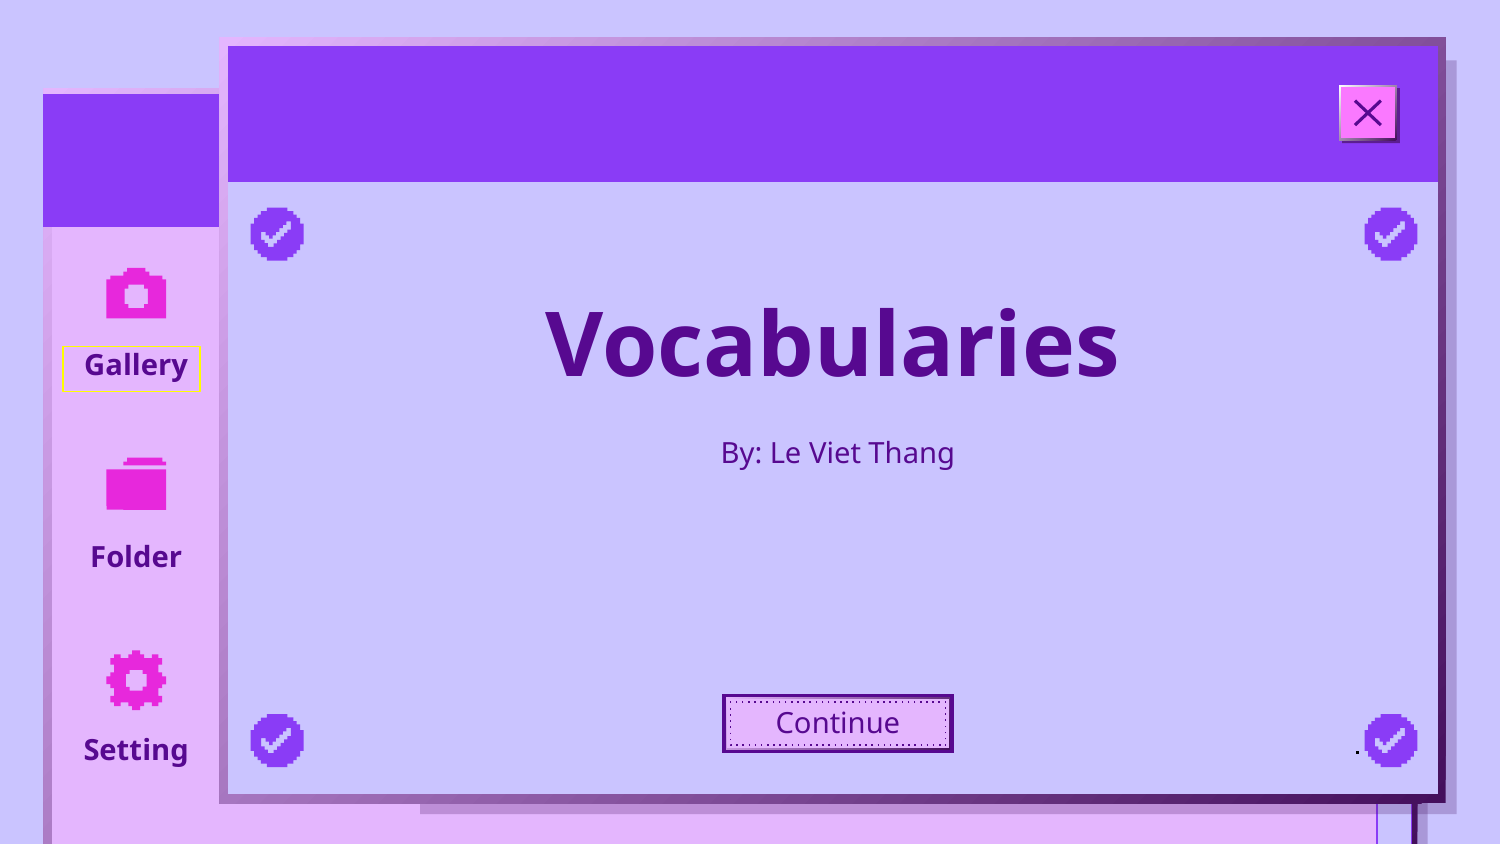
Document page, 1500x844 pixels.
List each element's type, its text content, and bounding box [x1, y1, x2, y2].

text_box [250, 714, 304, 768]
text_box [63, 346, 201, 392]
subtitle By: Le Viet Thang [662, 418, 1014, 481]
text_box [1364, 714, 1418, 768]
text_box [1364, 207, 1418, 261]
text_box [250, 207, 304, 261]
title Vocabularies [476, 271, 1189, 410]
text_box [723, 689, 953, 752]
